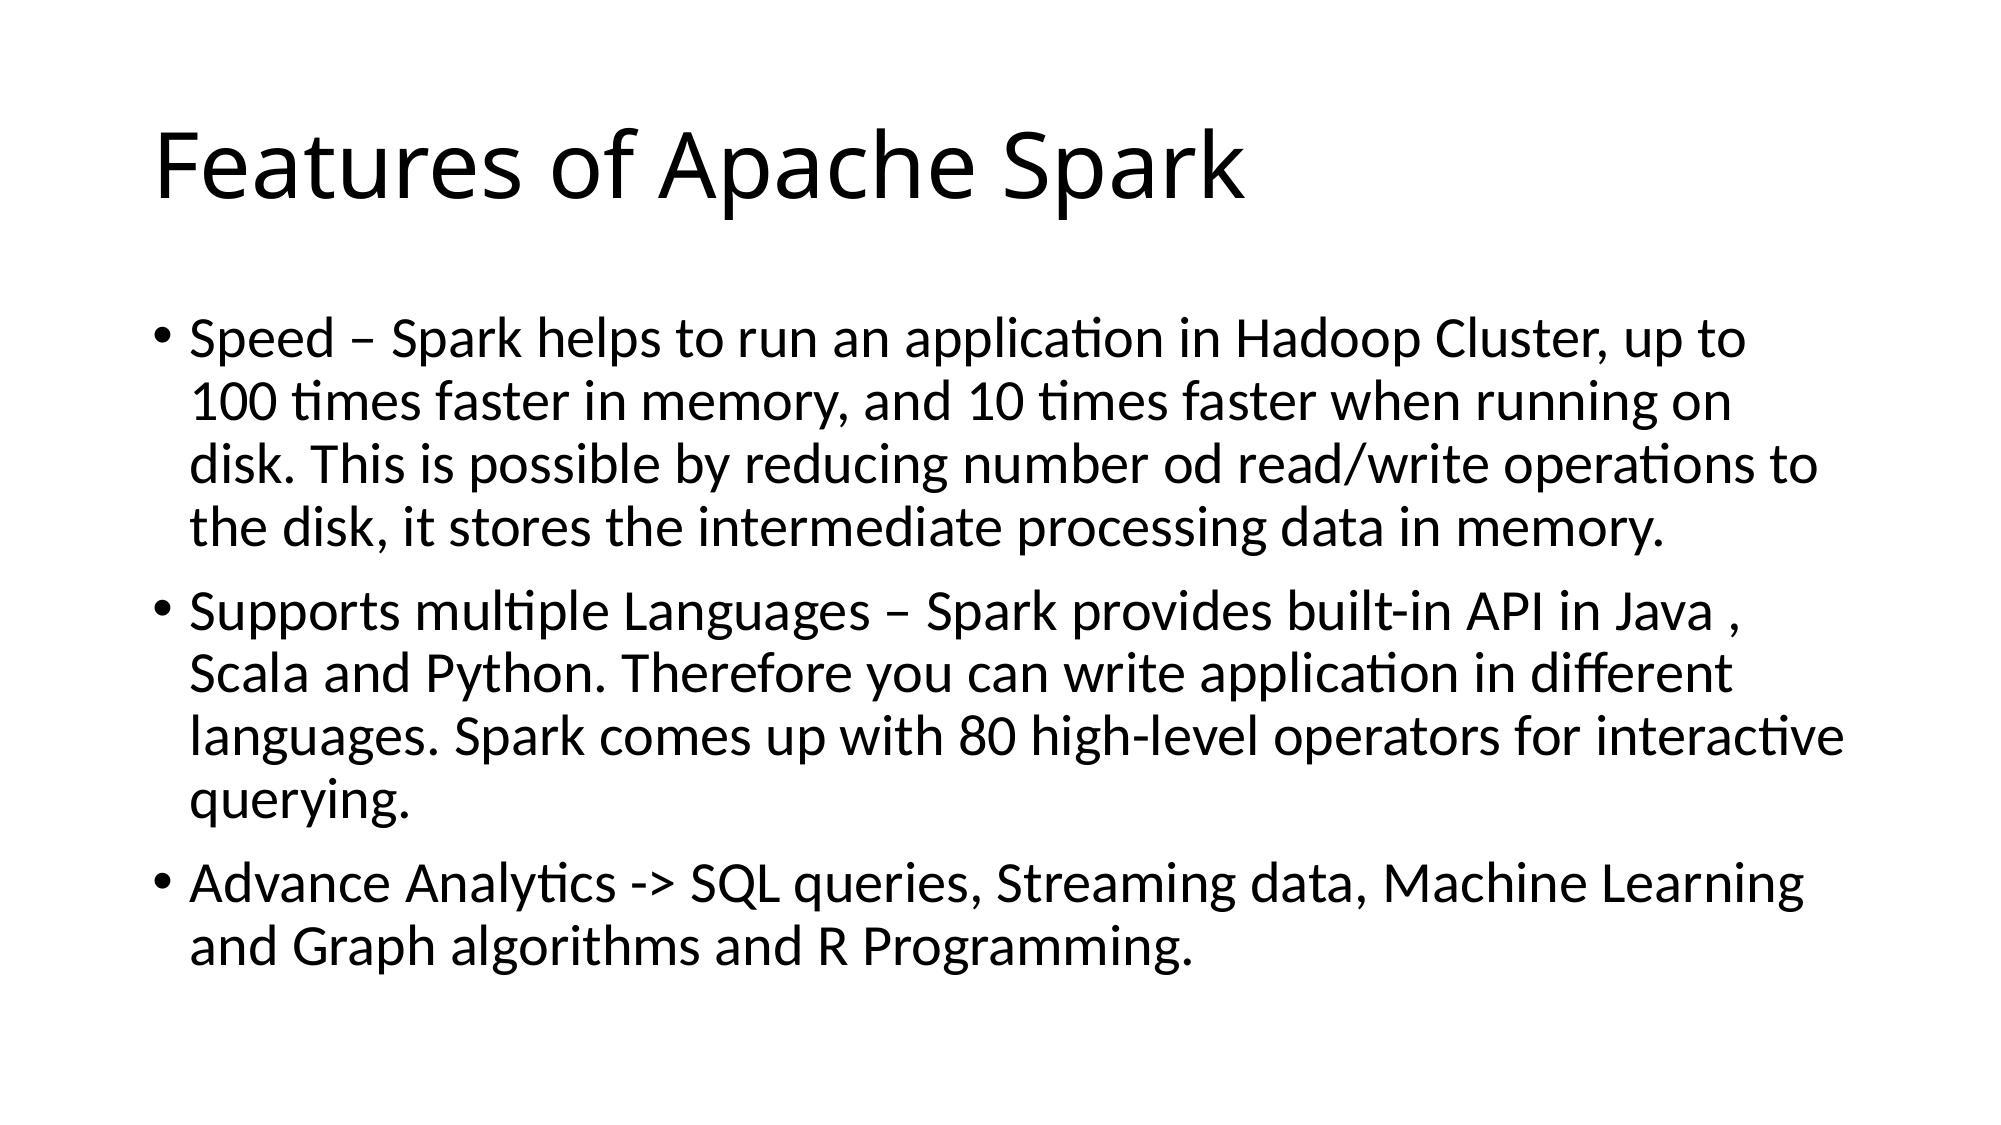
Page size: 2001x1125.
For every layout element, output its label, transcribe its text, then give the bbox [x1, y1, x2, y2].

list Speed – Spark helps to run an application in Hadoop Cluster, up to 100 times faster in memory, and 10 times faster when running on disk. This is possible by reducing number od read/write operations to the disk, it stores the intermediate processing data in memory. Supports multiple Languages – Spark provides built-in API in Java , Scala and Python. Therefore you can write application in different languages. Spark comes up with 80 high-level operators for interactive querying. Advance Analytics -> SQL queries, Streaming data, Machine Learning and Graph algorithms and R Programming. [137, 299, 1863, 1014]
title Features of Apache Spark [137, 59, 1863, 278]
